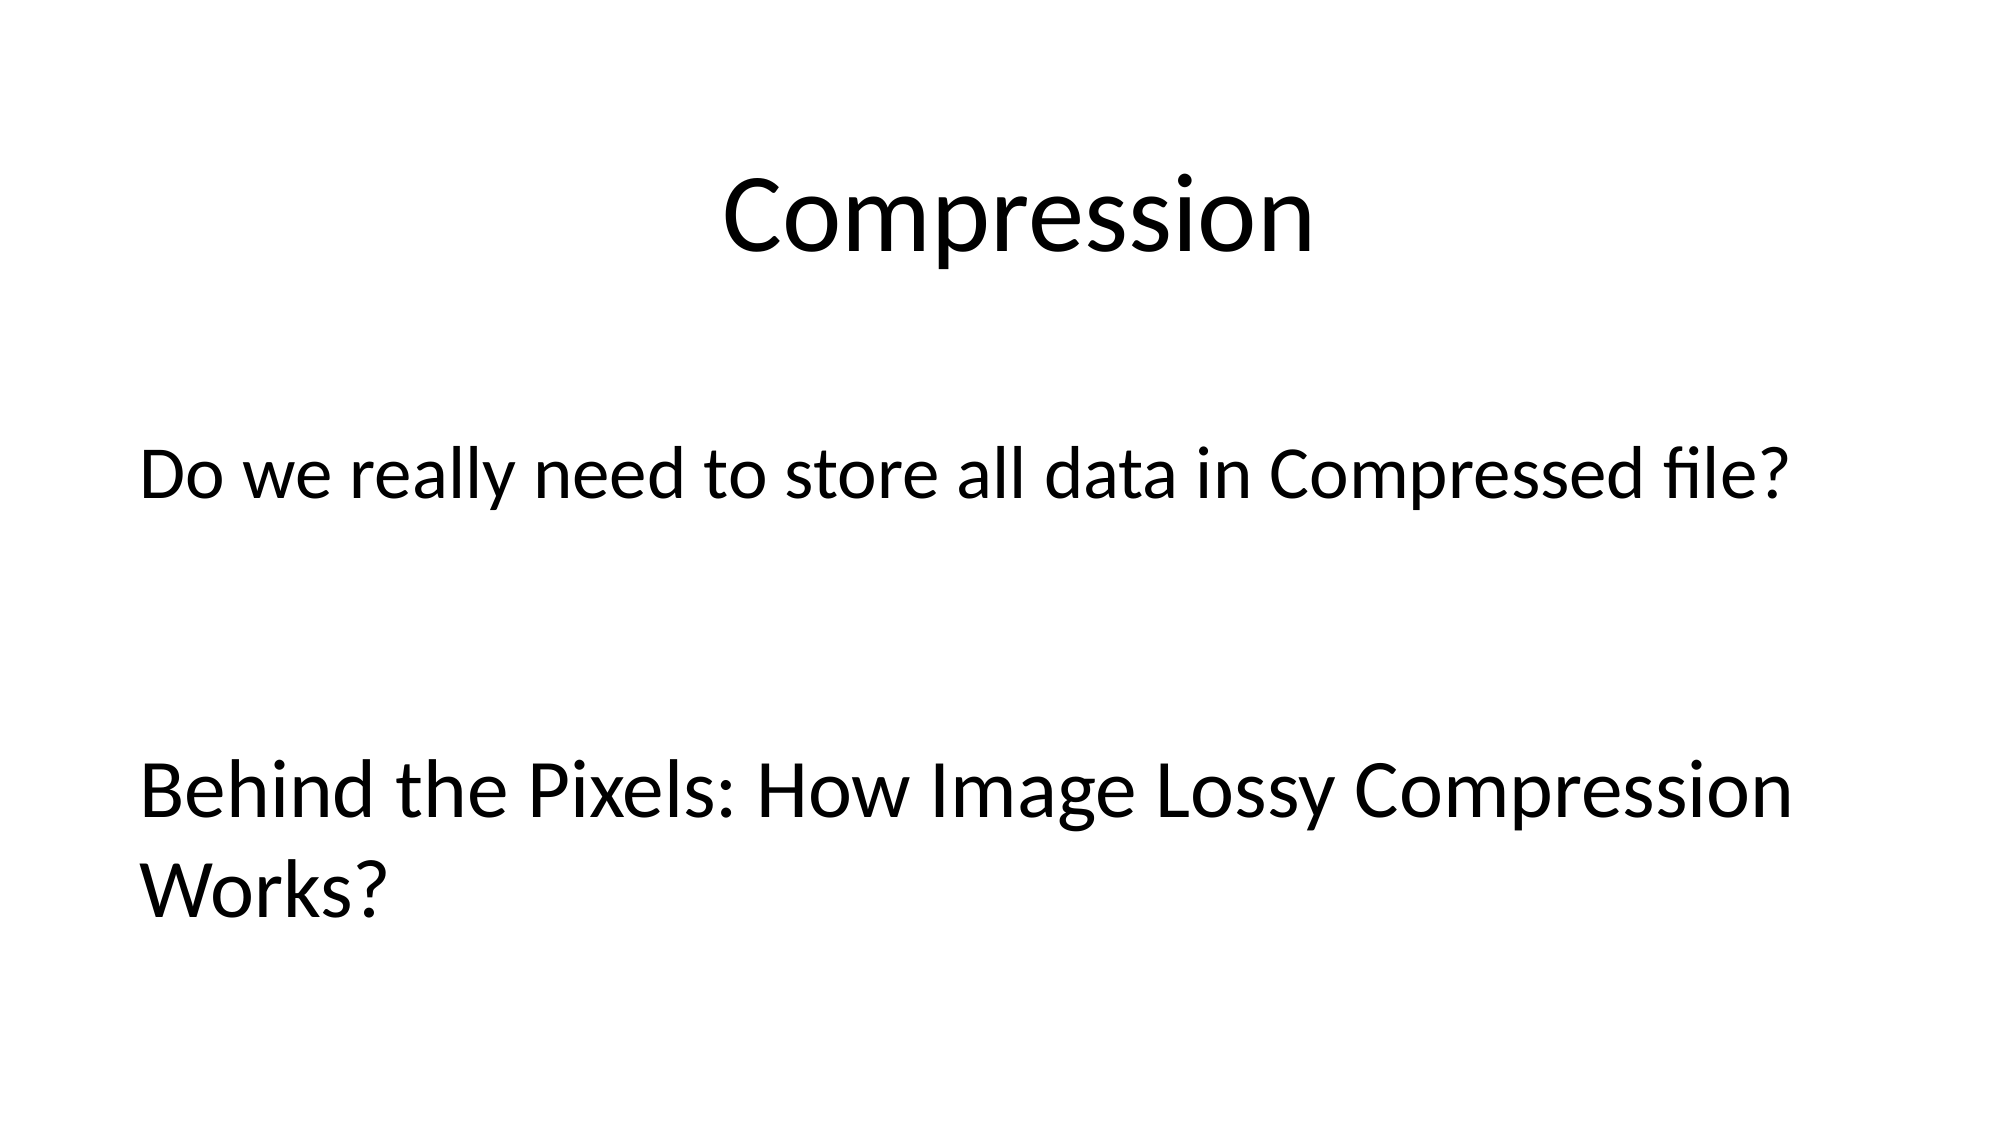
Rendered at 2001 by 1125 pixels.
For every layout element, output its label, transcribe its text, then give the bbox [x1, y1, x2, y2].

text_box Behind the Pixels: How Image Lossy Compression Works? [125, 726, 1875, 942]
text_box Do we really need to store all data in Compressed file? [125, 416, 1875, 522]
text_box Compression [104, 131, 1875, 282]
